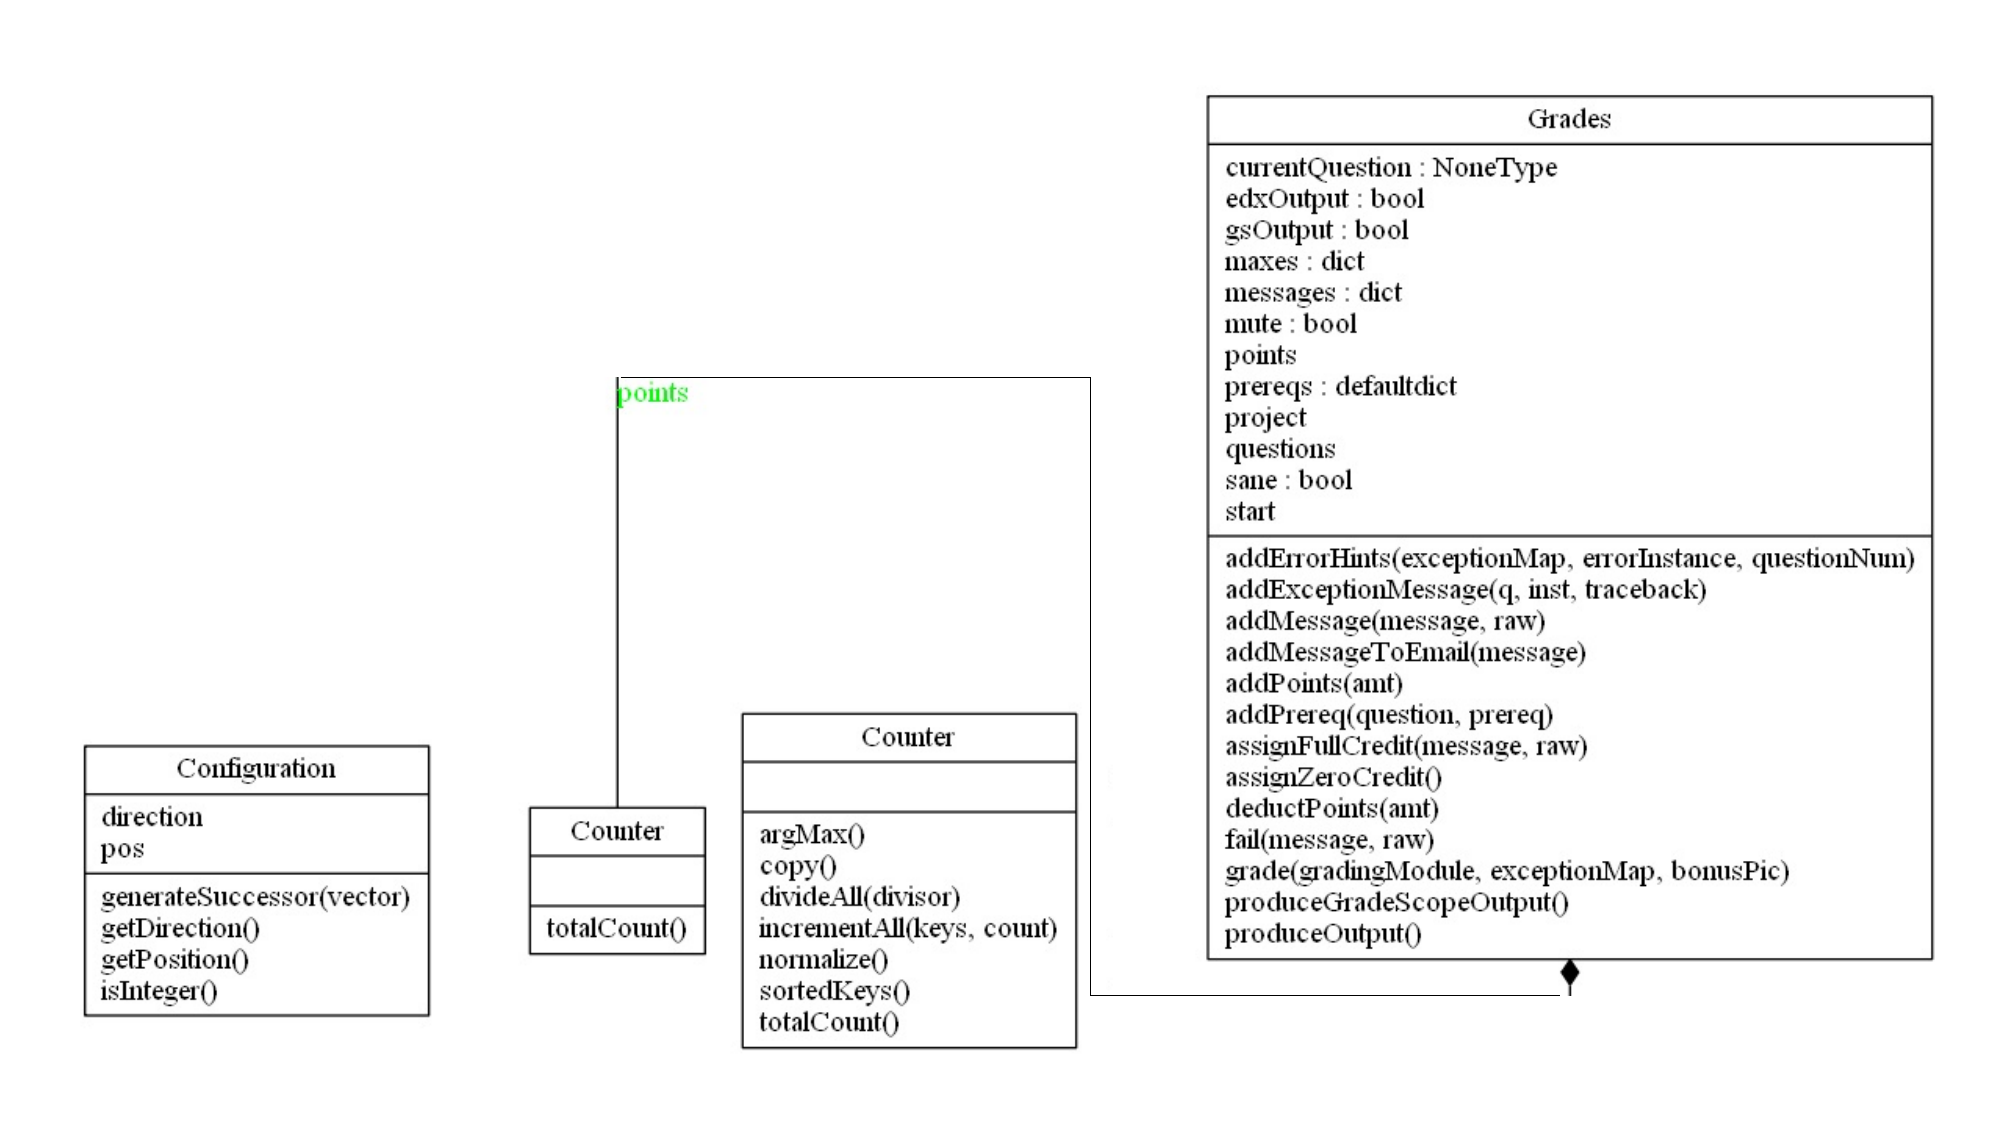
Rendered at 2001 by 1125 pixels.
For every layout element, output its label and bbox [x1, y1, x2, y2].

picture [1191, 83, 1980, 996]
text_box [620, 377, 1560, 996]
picture [56, 377, 1113, 1080]
